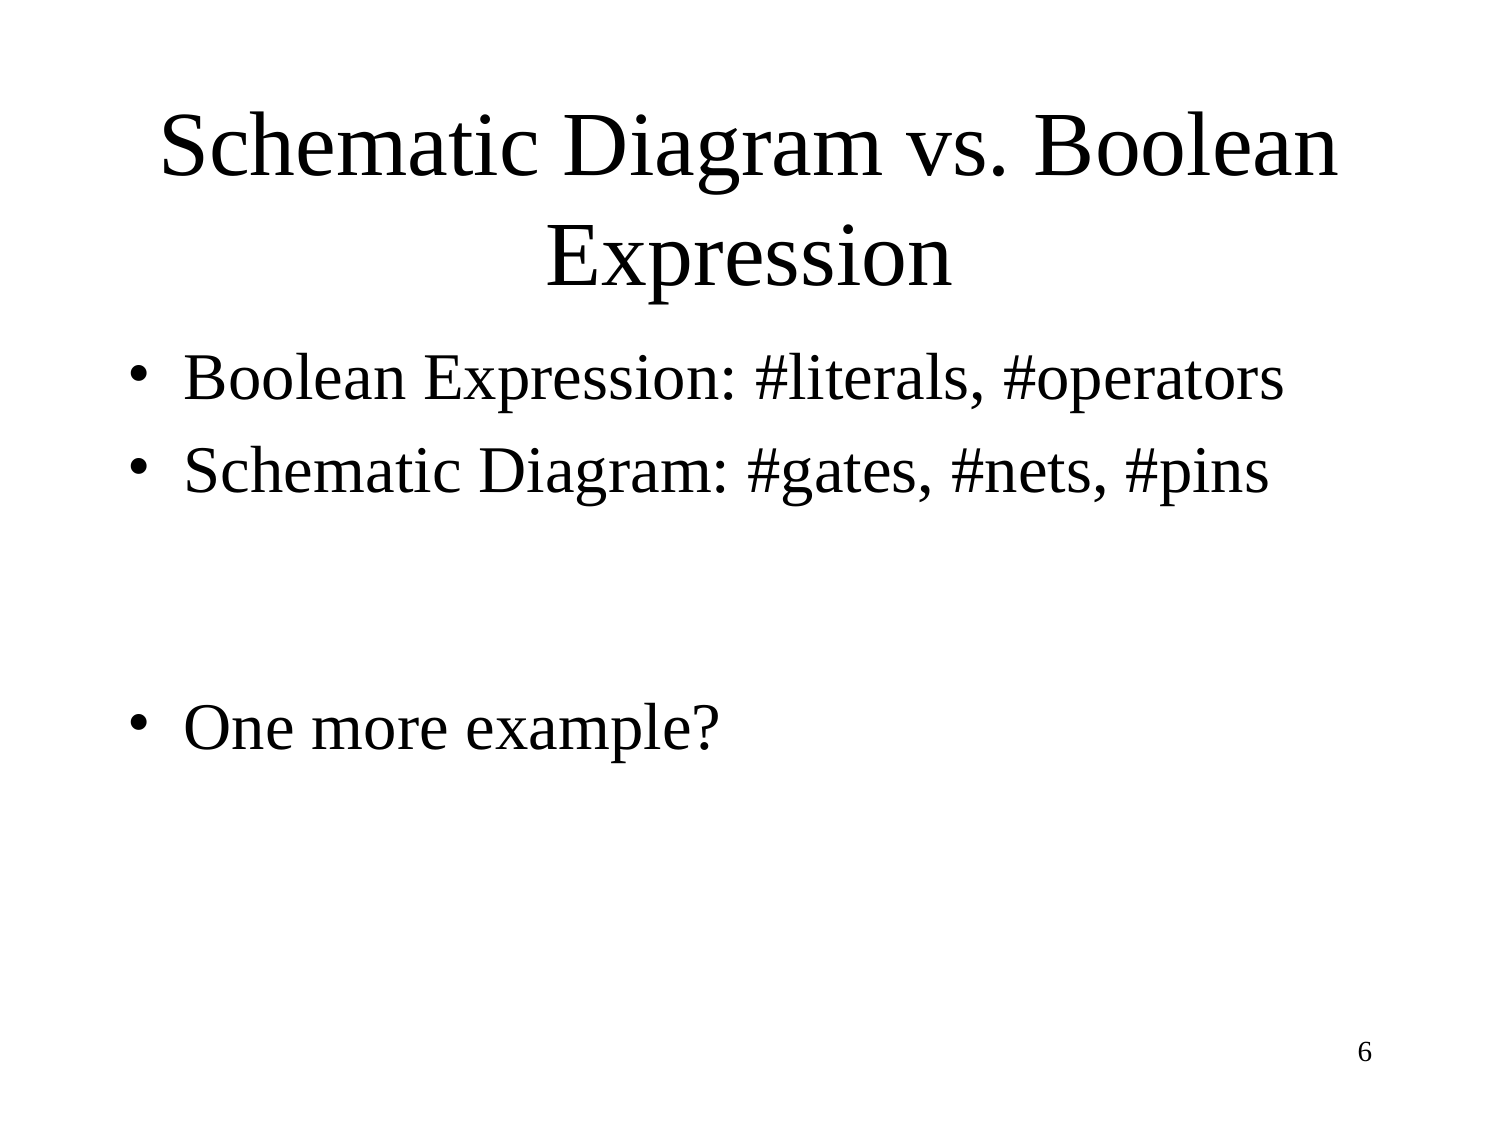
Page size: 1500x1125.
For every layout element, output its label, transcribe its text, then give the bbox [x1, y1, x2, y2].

list One more example? [112, 675, 1388, 1000]
list Boolean Expression: #literals, #operators Schematic Diagram: #gates, #nets, #pins [112, 324, 1388, 650]
title Schematic Diagram vs. Boolean Expression [112, 99, 1388, 288]
text_box 6 [1074, 1024, 1388, 1100]
